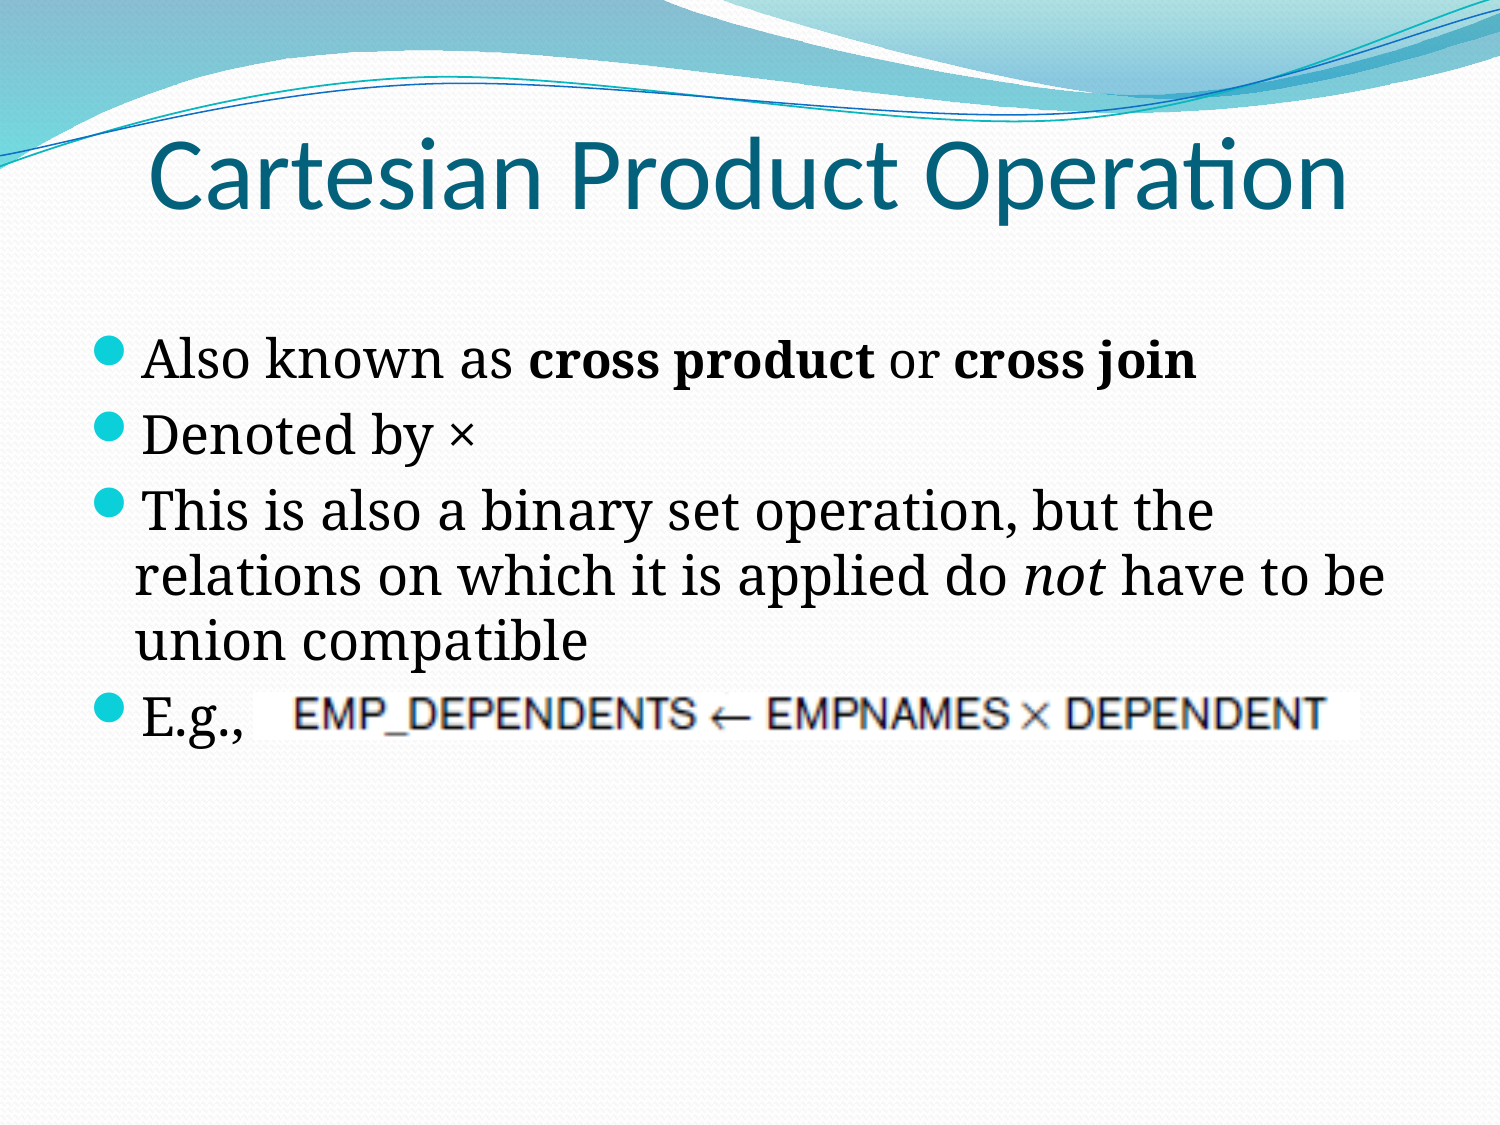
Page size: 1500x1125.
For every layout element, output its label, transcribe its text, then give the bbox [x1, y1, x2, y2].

title Cartesian Product Operation [75, 42, 1425, 231]
list Also known as cross product or cross join Denoted by × This is also a binary set operation, but the relations on which it is applied do not have to be union compatible E.g., [75, 317, 1425, 1038]
picture [253, 692, 1360, 740]
